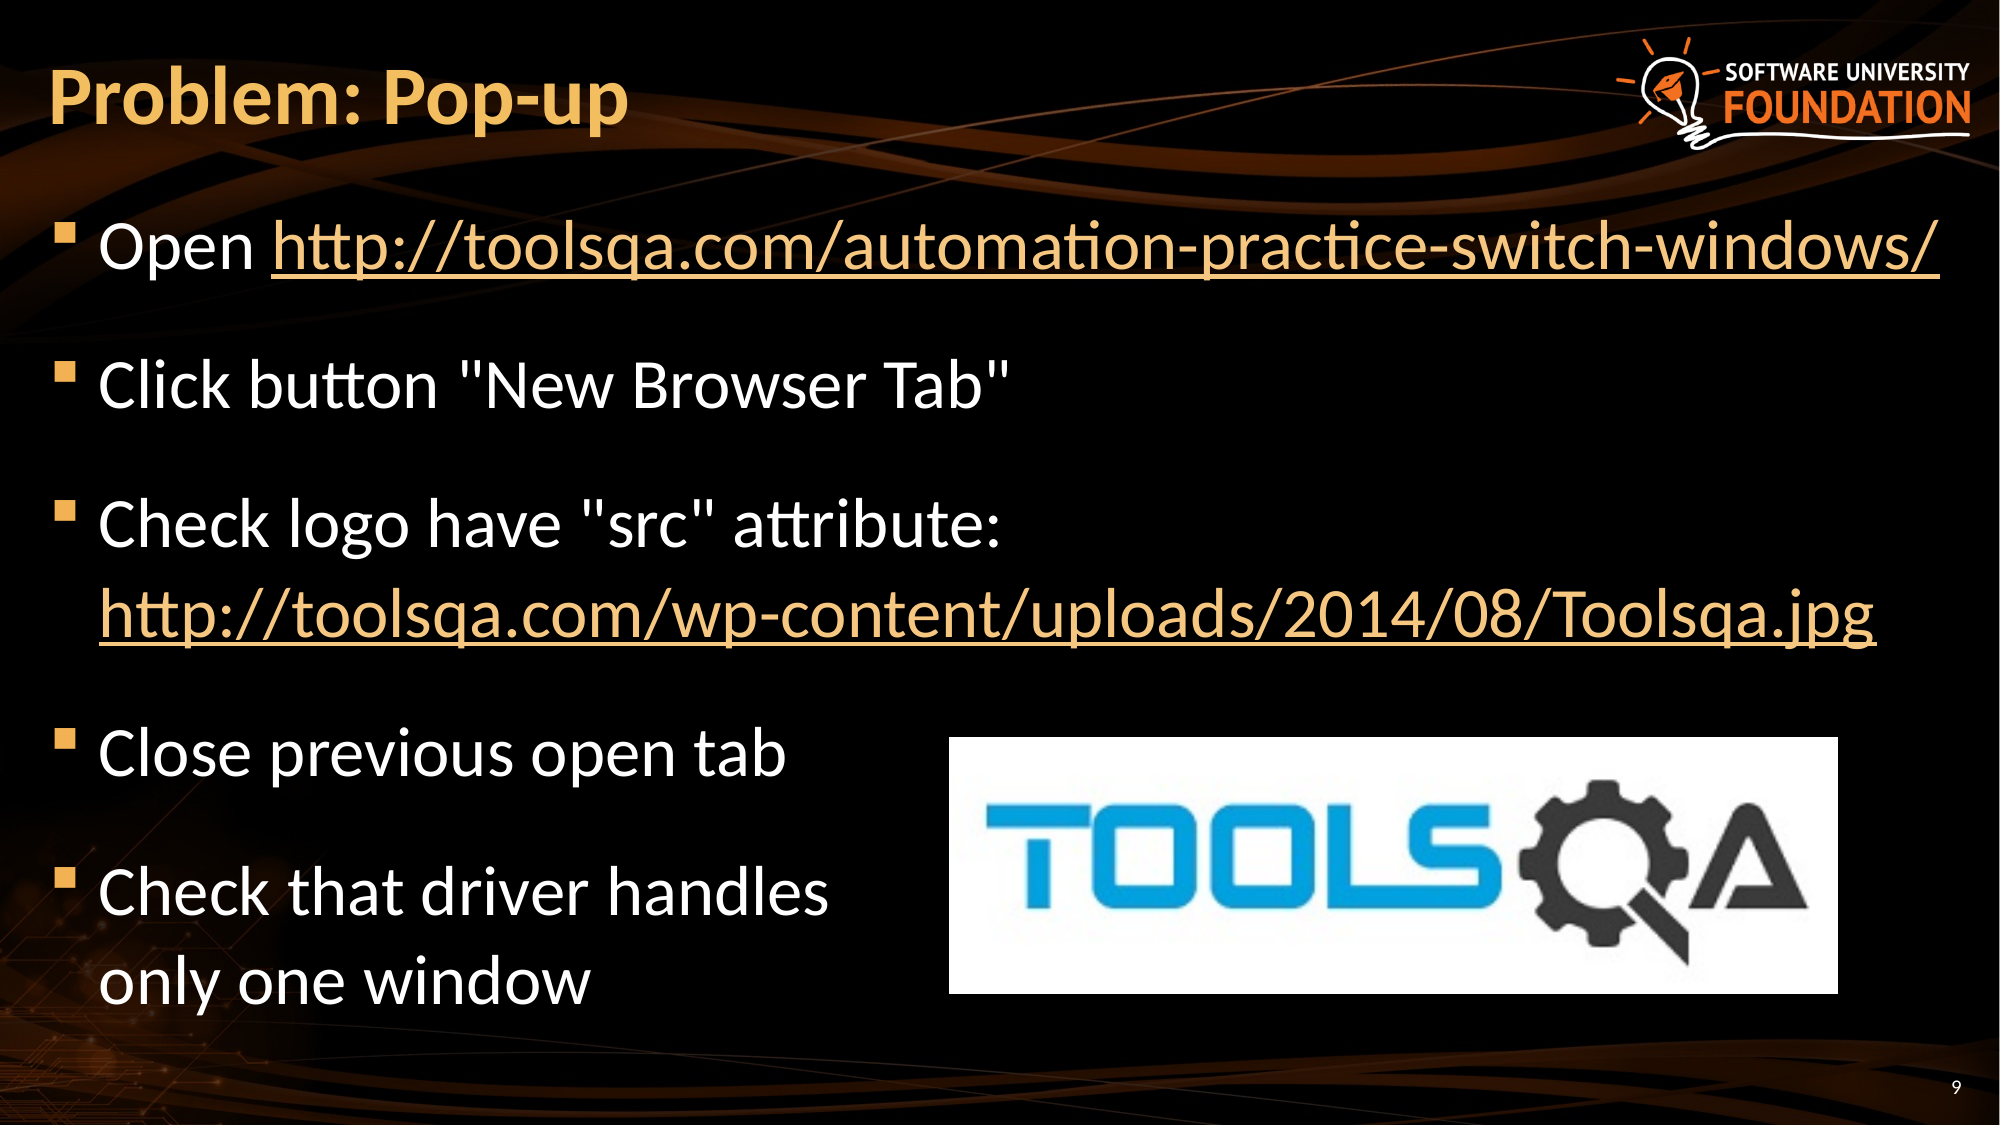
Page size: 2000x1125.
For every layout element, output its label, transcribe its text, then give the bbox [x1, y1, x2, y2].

picture [0, 0, 2000, 1125]
list Open http://toolsqa.com/automation-practice-switch-windows/ Click button "New Browser Tab" Check logo have "src" attribute: http://toolsqa.com/wp-content/uploads/2014/08/Toolsqa.jpg Close previous open tab Check that driver handles only one window [31, 188, 1968, 1103]
title Problem: Pop-up [30, 6, 1602, 189]
